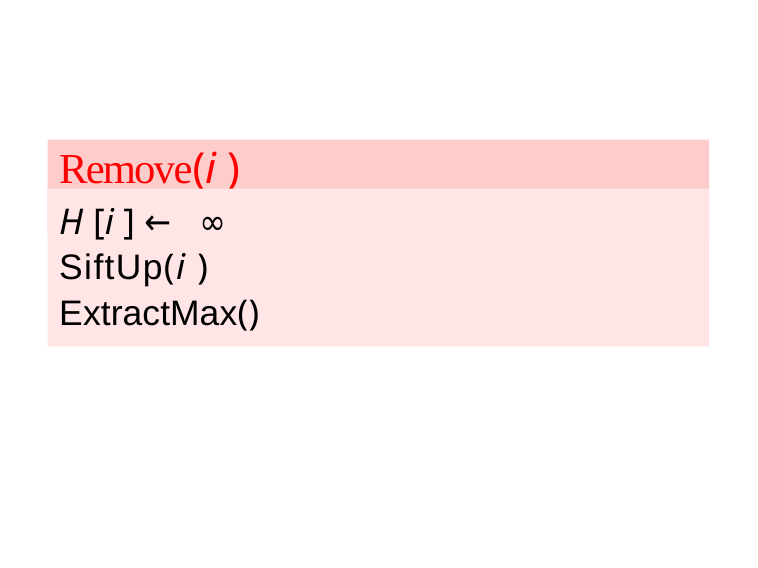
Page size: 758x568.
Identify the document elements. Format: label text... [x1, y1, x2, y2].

text_box H [i ] ← ∞ SiftUp(i ) ExtractMax() [59, 193, 268, 333]
title Remove(i ) [47, 139, 710, 188]
text_box [47, 188, 710, 347]
